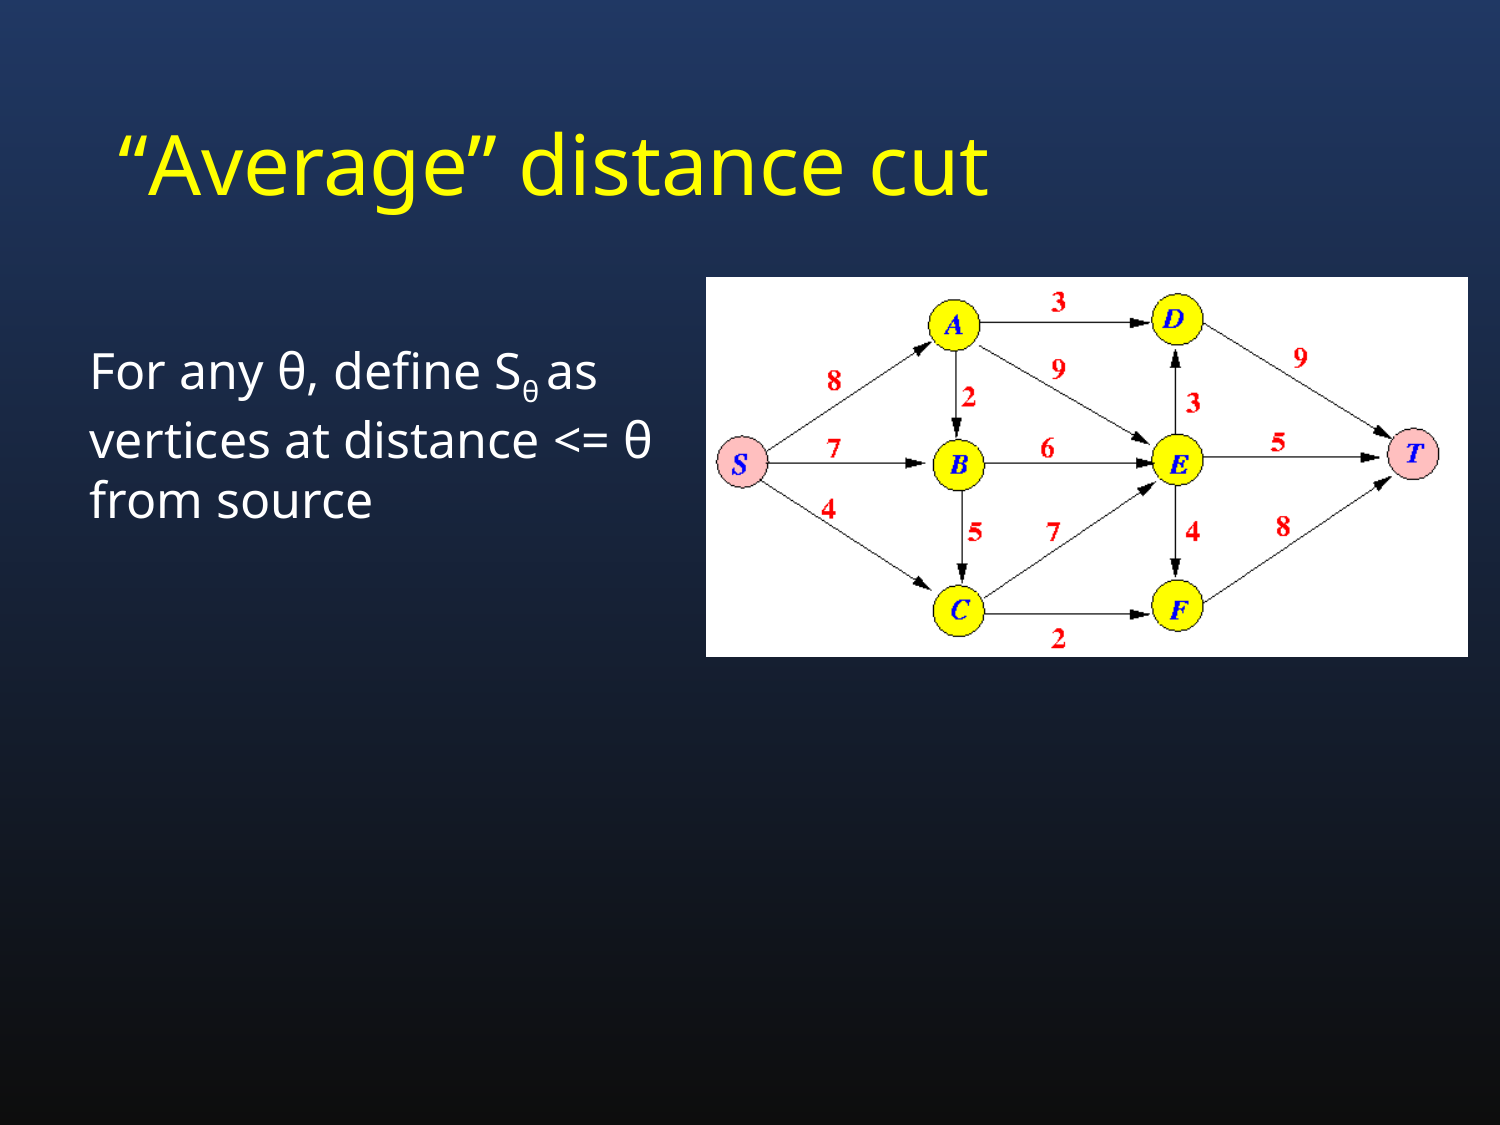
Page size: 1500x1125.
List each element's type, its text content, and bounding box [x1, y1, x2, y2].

picture [706, 277, 1468, 658]
title “Average” distance cut [103, 59, 1397, 277]
text_box For any θ, define Sθ as vertices at distance <= θ from source [74, 251, 736, 746]
